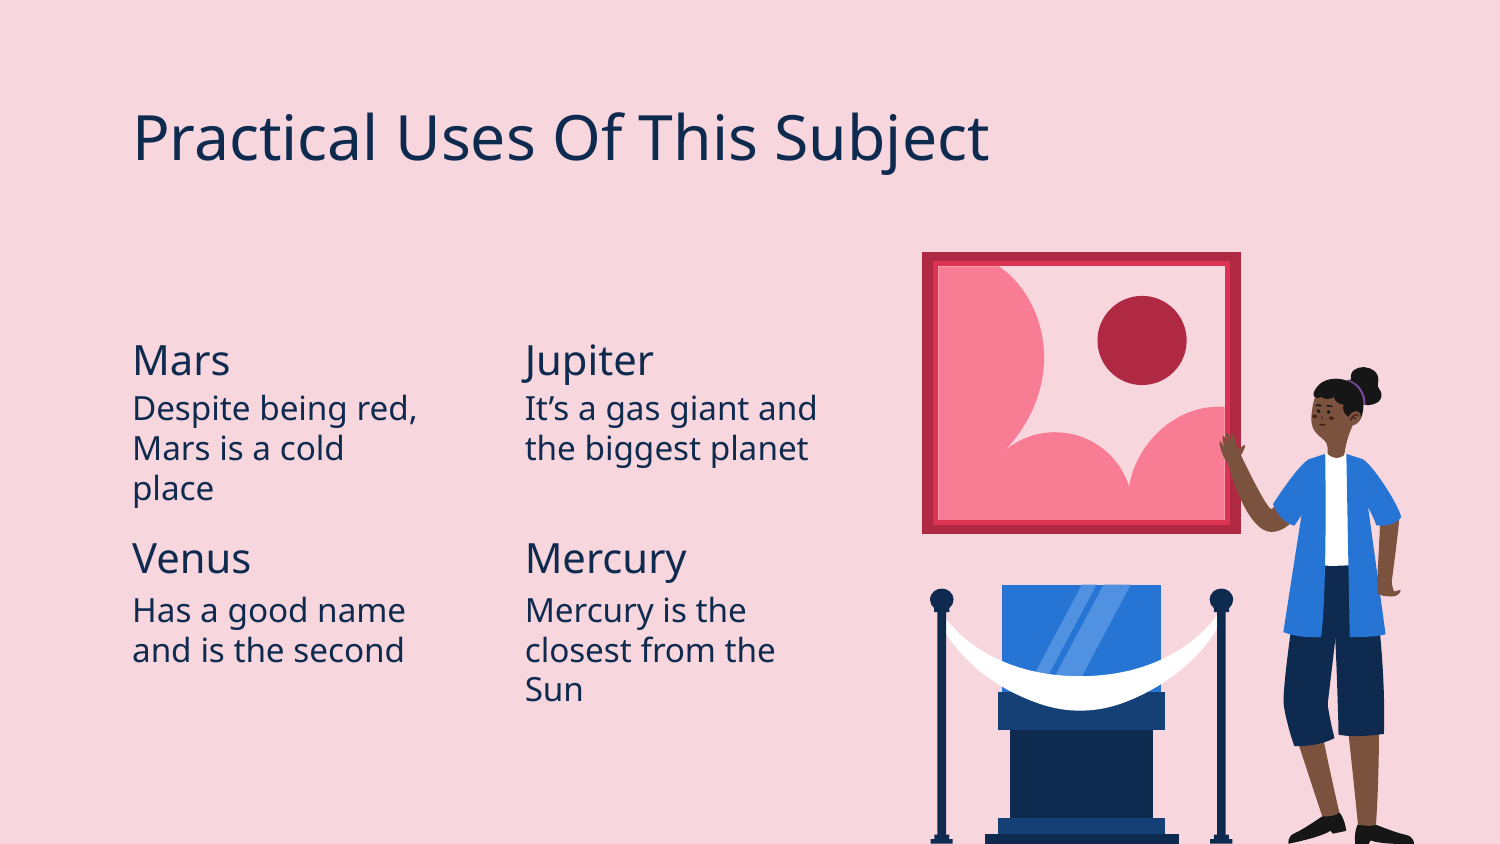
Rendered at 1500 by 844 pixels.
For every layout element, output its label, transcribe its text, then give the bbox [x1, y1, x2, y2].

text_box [921, 251, 1415, 844]
subtitle Despite being red, Mars is a cold place [116, 372, 445, 467]
title Practical Uses Of This Subject [116, 88, 1383, 183]
subtitle It’s a gas giant and the biggest planet [509, 372, 837, 467]
subtitle Has a good name and is the second [116, 573, 445, 668]
title Venus [116, 513, 445, 573]
title Jupiter [509, 315, 837, 372]
subtitle Mercury is the closest from the Sun [509, 573, 837, 668]
title Mercury [509, 513, 837, 573]
title Mars [116, 315, 445, 372]
